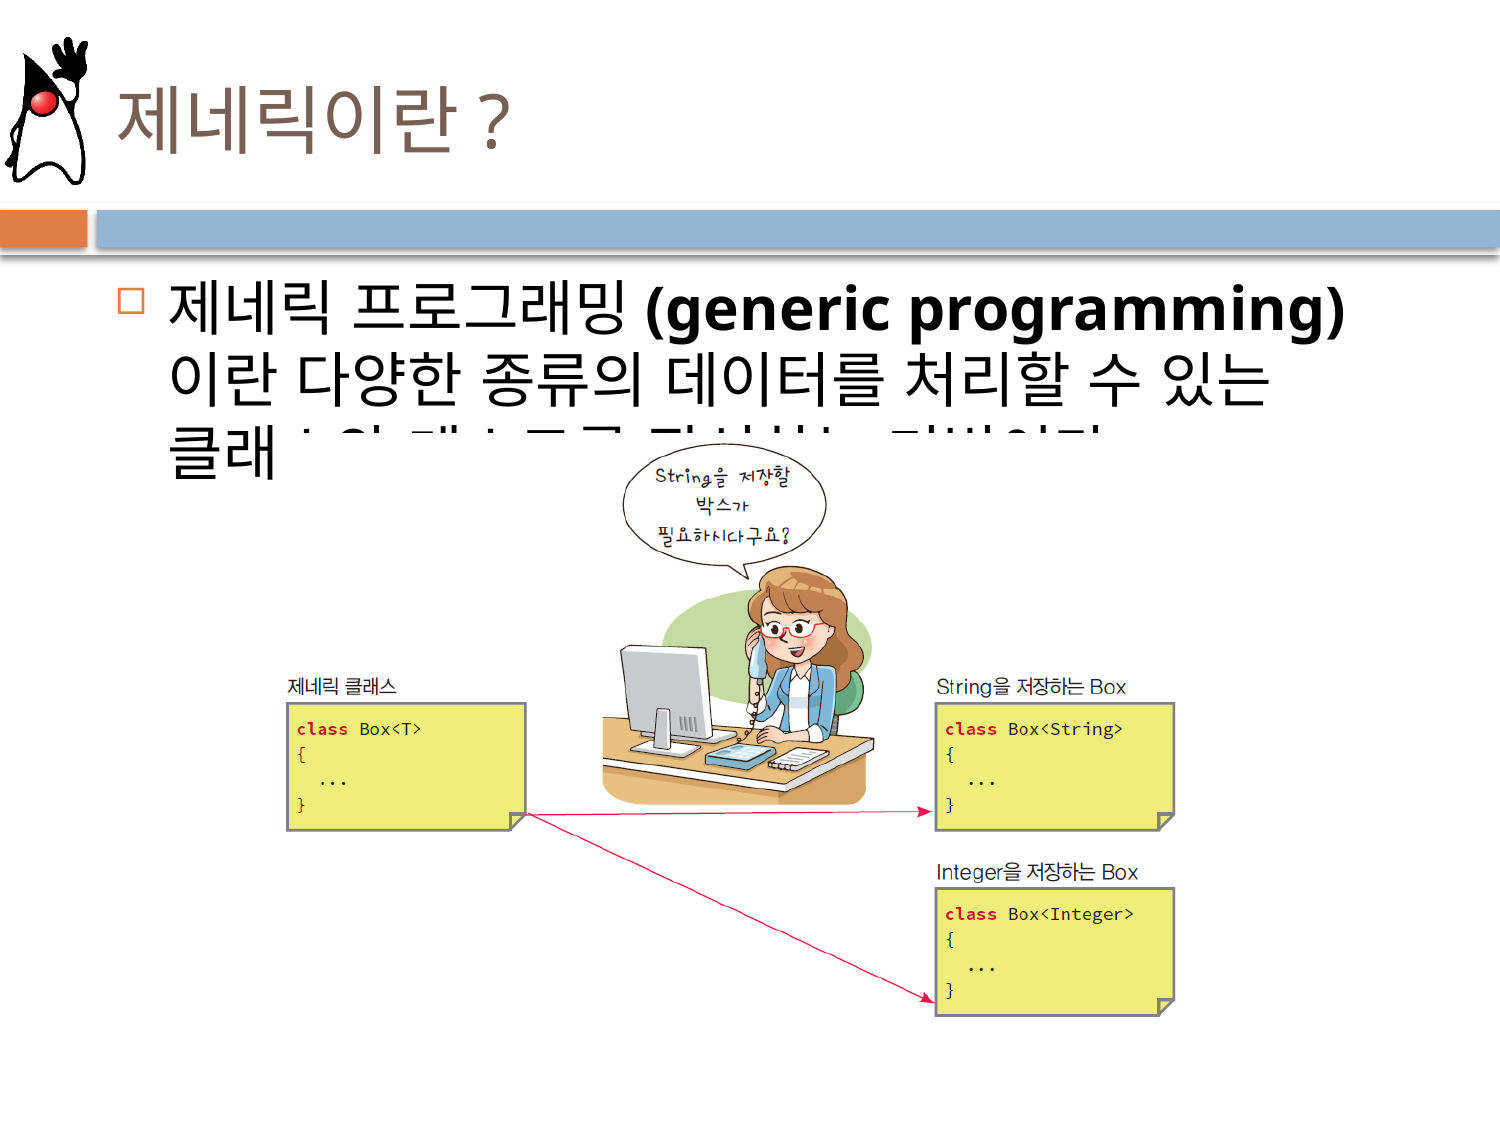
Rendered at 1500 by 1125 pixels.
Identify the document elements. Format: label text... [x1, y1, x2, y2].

list 제네릭 프로그래밍(generic programming)이란 다양한 종류의 데이터를 처리할 수 있는 클래스와 메소드를 작성하는 기법이다 [100, 262, 1438, 1005]
picture [5, 37, 88, 185]
title 제네릭이란? [100, 37, 1438, 200]
picture [276, 433, 1184, 1026]
